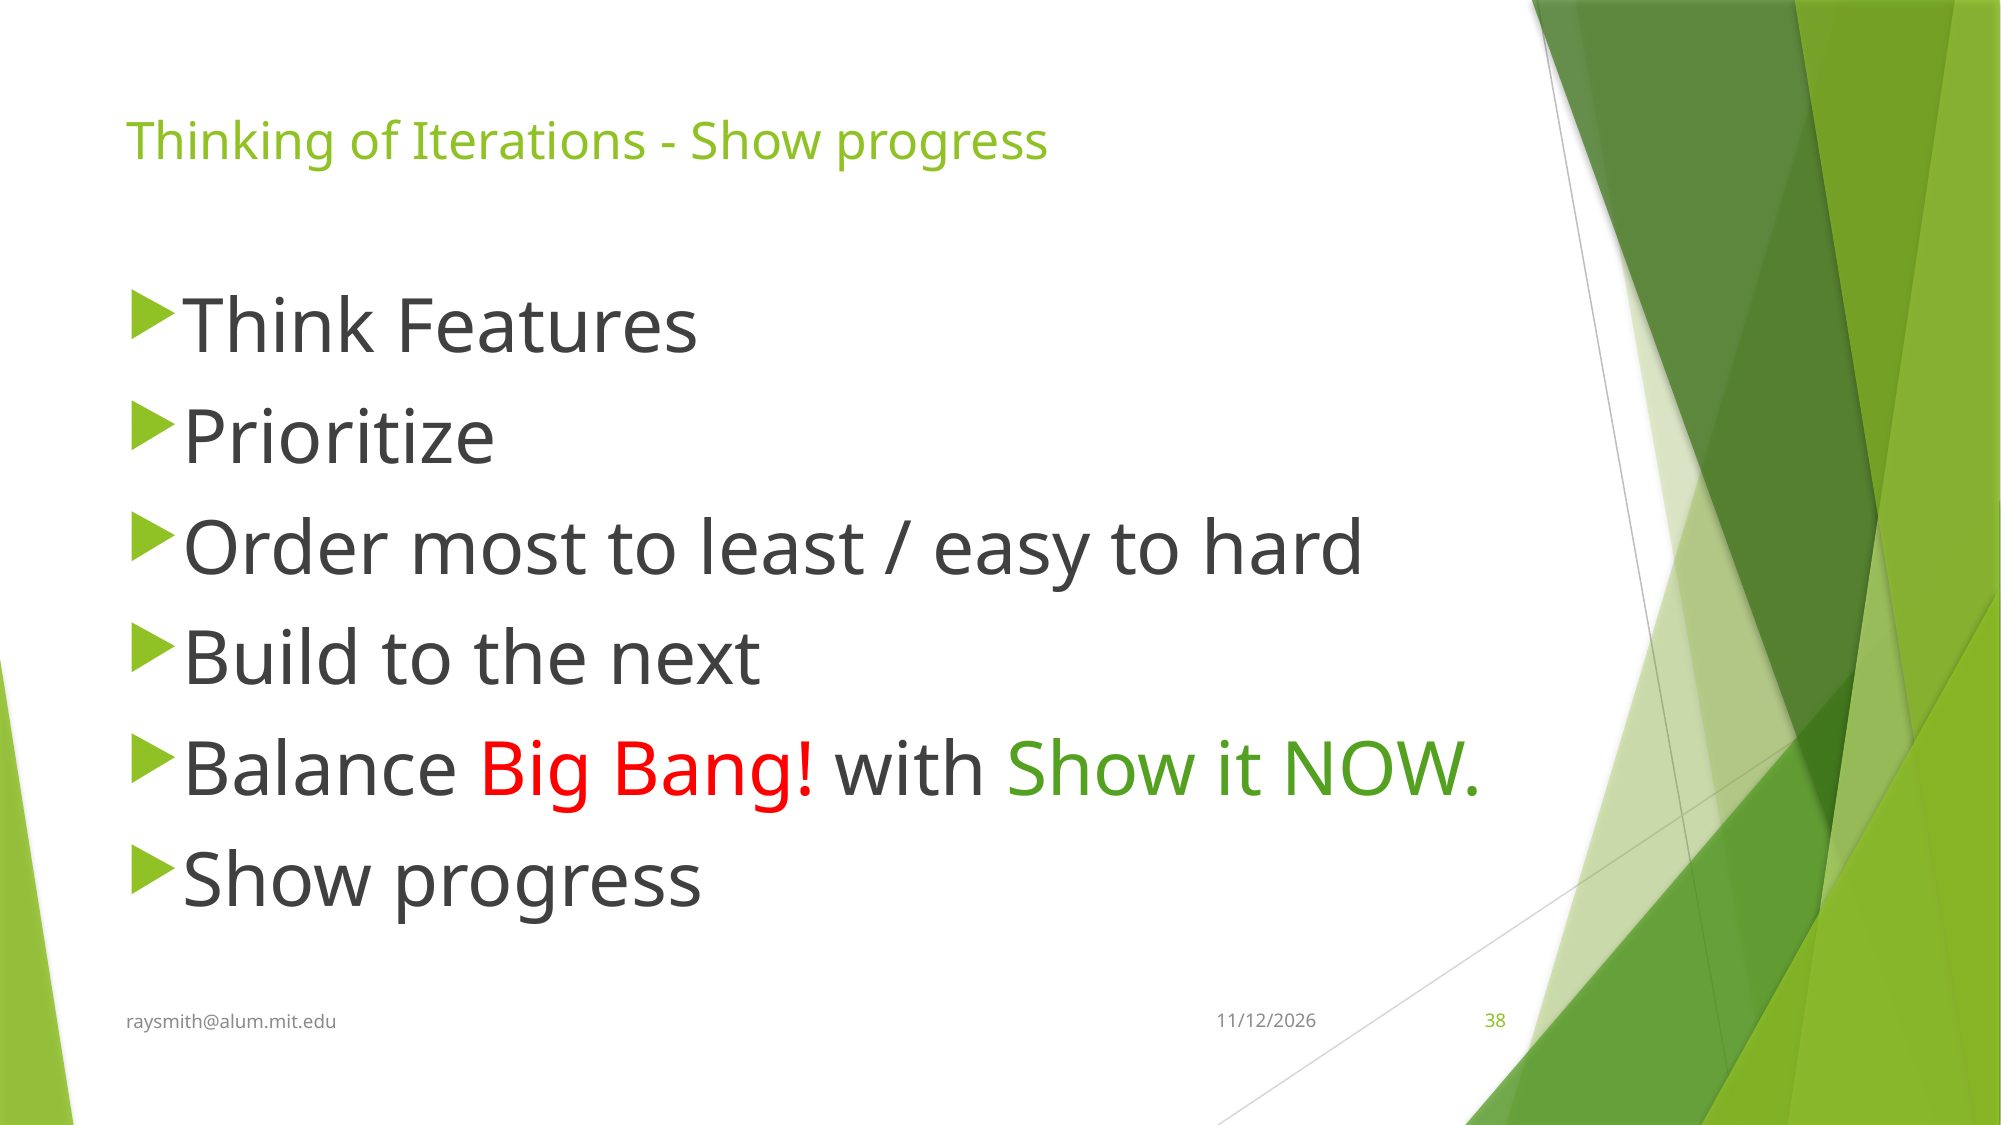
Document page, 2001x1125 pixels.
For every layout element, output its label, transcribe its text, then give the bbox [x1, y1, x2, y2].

slide_number 38 [1409, 991, 1522, 1051]
footer raysmith@alum.mit.edu [111, 991, 1145, 1051]
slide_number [1181, 991, 1332, 1051]
list Think Features Prioritize Order most to least / easy to hard Build to the next Balance Big Bang! with Show it NOW. Show progress [111, 270, 1522, 992]
title Thinking of Iterations - Show progress [111, 99, 1522, 240]
